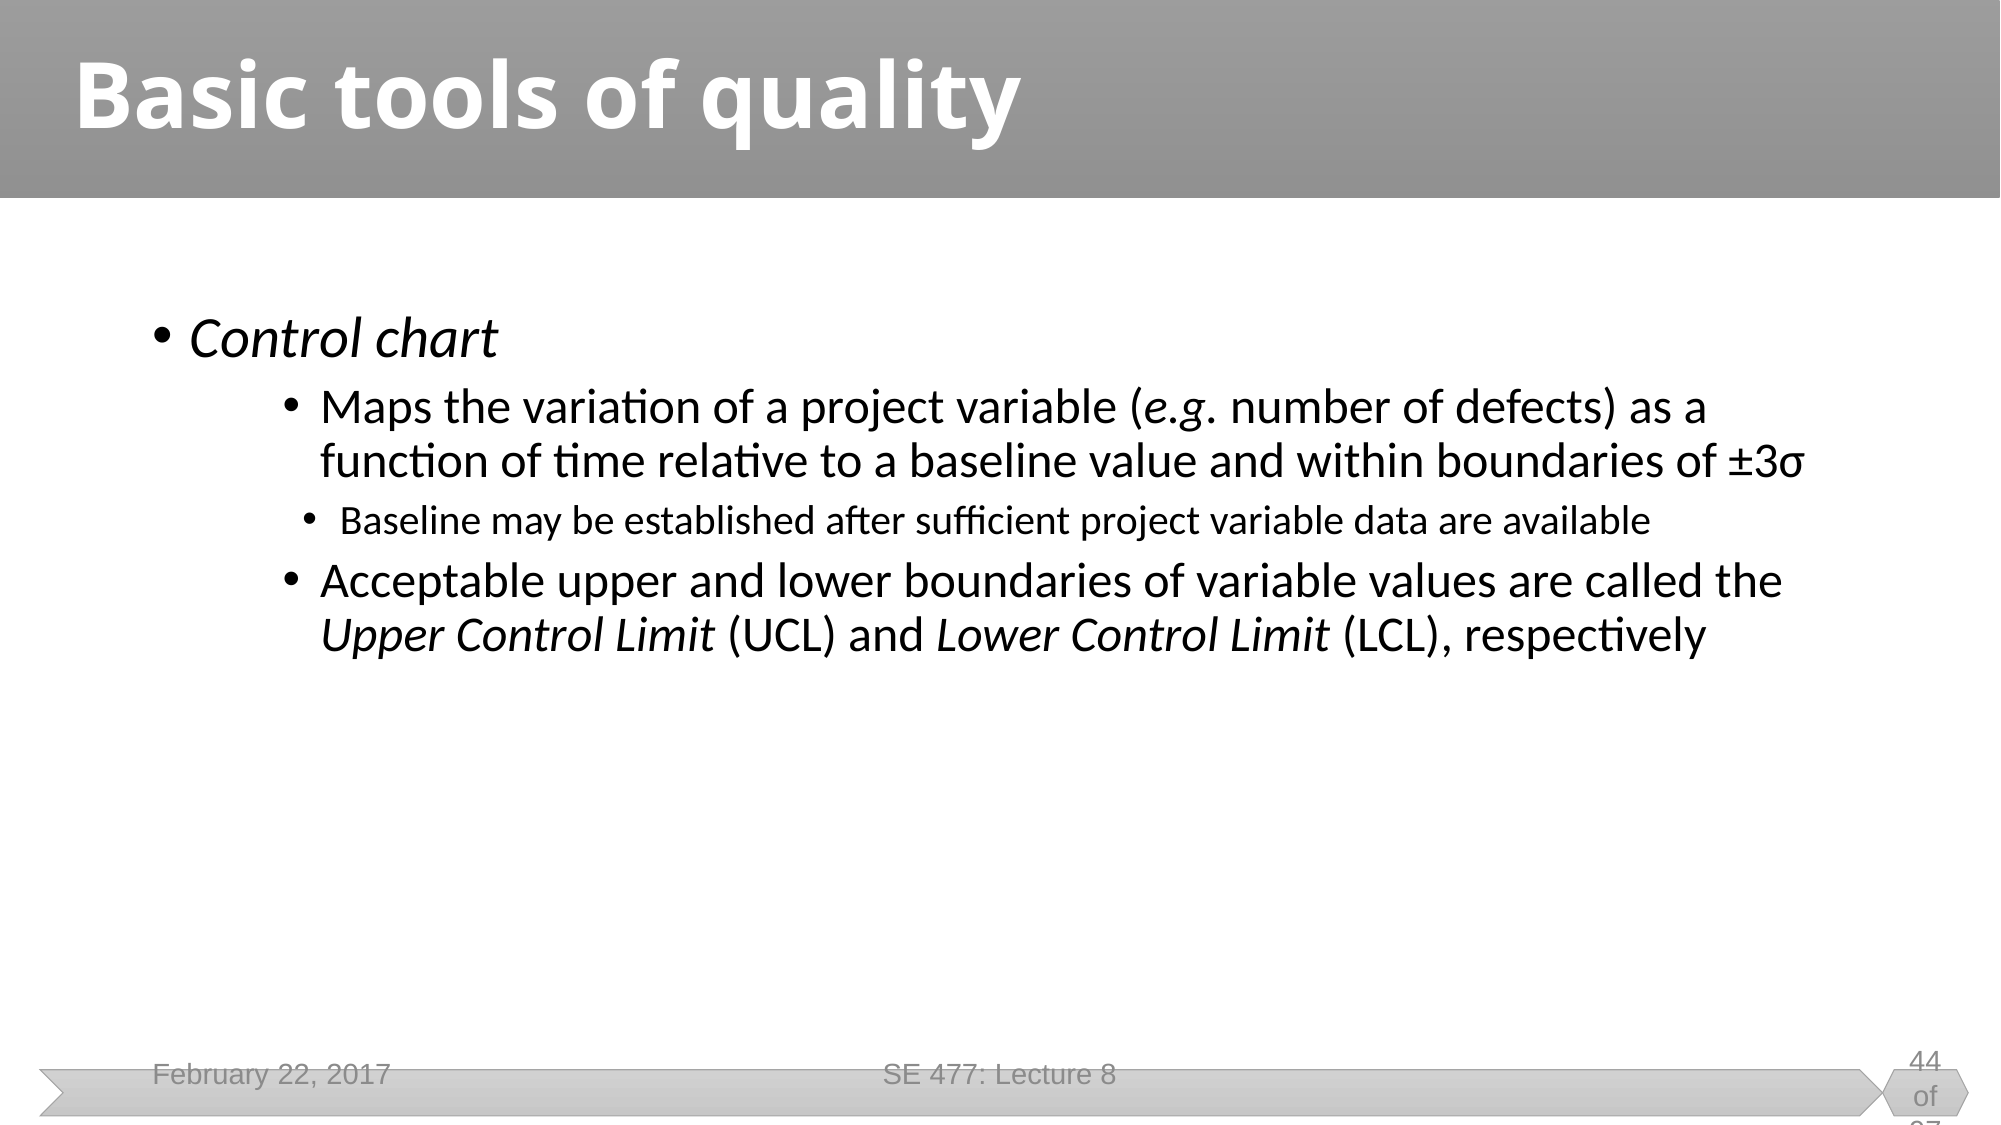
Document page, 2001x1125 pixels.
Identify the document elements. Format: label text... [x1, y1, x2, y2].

title Basic tools of quality [56, 0, 1969, 199]
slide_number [137, 1042, 588, 1103]
list Control chart Maps the variation of a project variable (e.g. number of defects) as a function of time relative to a baseline value and within boundaries of ±3σ Baseline may be established after sufficient project variable data are available Acceptable upper and lower boundaries of variable values are called the Upper Control Limit (UCL) and Lower Control Limit (LCL), respectively [137, 299, 1863, 1014]
slide_number 44 of 97 [1882, 1065, 1969, 1125]
footer SE 477: Lecture 8 [662, 1042, 1338, 1103]
